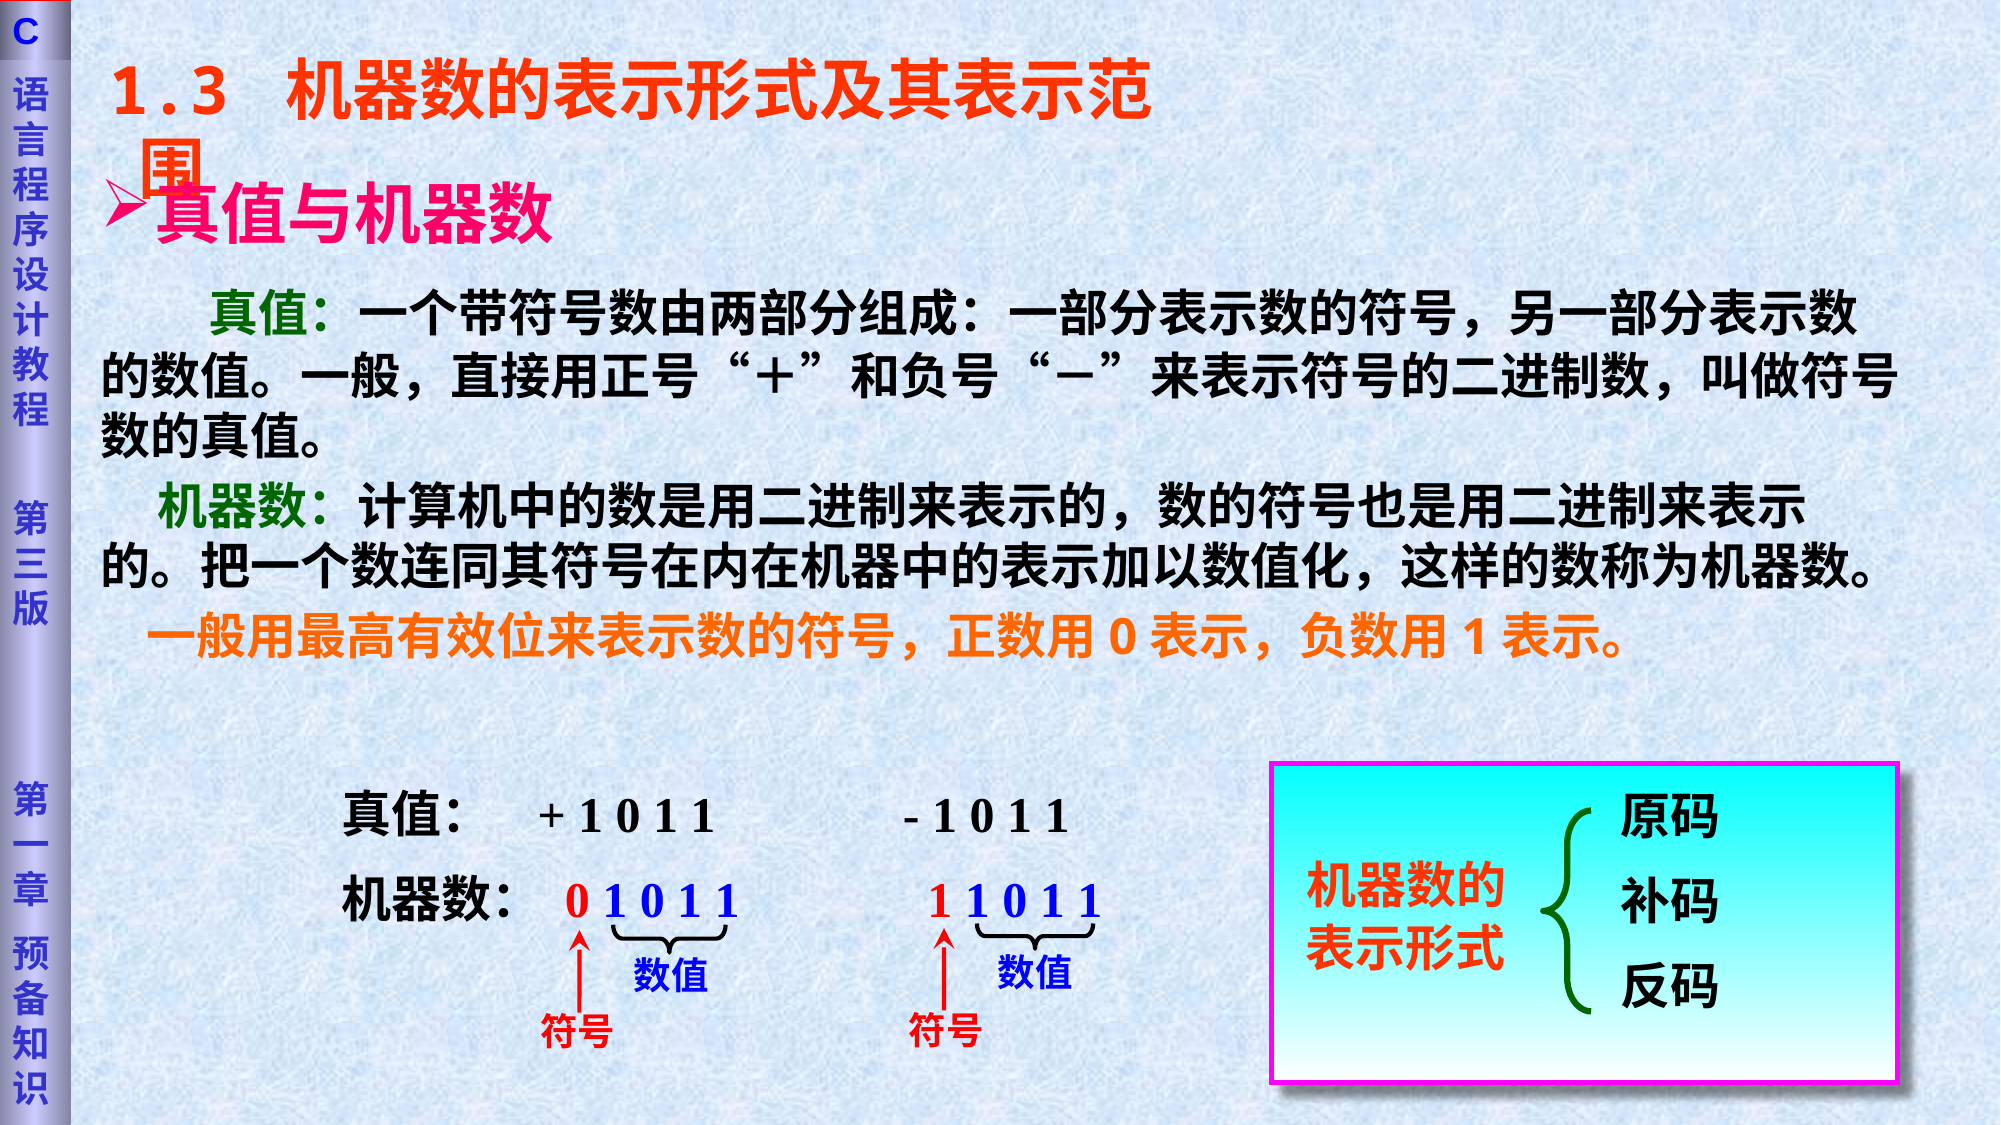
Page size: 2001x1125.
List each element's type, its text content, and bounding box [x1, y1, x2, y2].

picture [71, 0, 2001, 1125]
text_box 真值与机器数 真值：一个带符号数由两部分组成：一部分表示数的符号，另一部分表示数的数值。一般，直接用正号“＋”和负号“－”来表示符号的二进制数，叫做符号数的真值。 机器数：计算机中的数是用二进制来表示的，数的符号也是用二进制来表示的。把一个数连同其符号在内在机器中的表示加以数值化，这样的数称为机器数。 一般用最高有效位来表示数的符号，正数用0表示，负数用1表示。 [86, 164, 1922, 693]
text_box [0, 0, 71, 1125]
text_box 1.3 机器数的表示形式及其表示范围 [94, 40, 1232, 164]
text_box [326, 774, 1131, 1062]
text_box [1237, 762, 1898, 1083]
